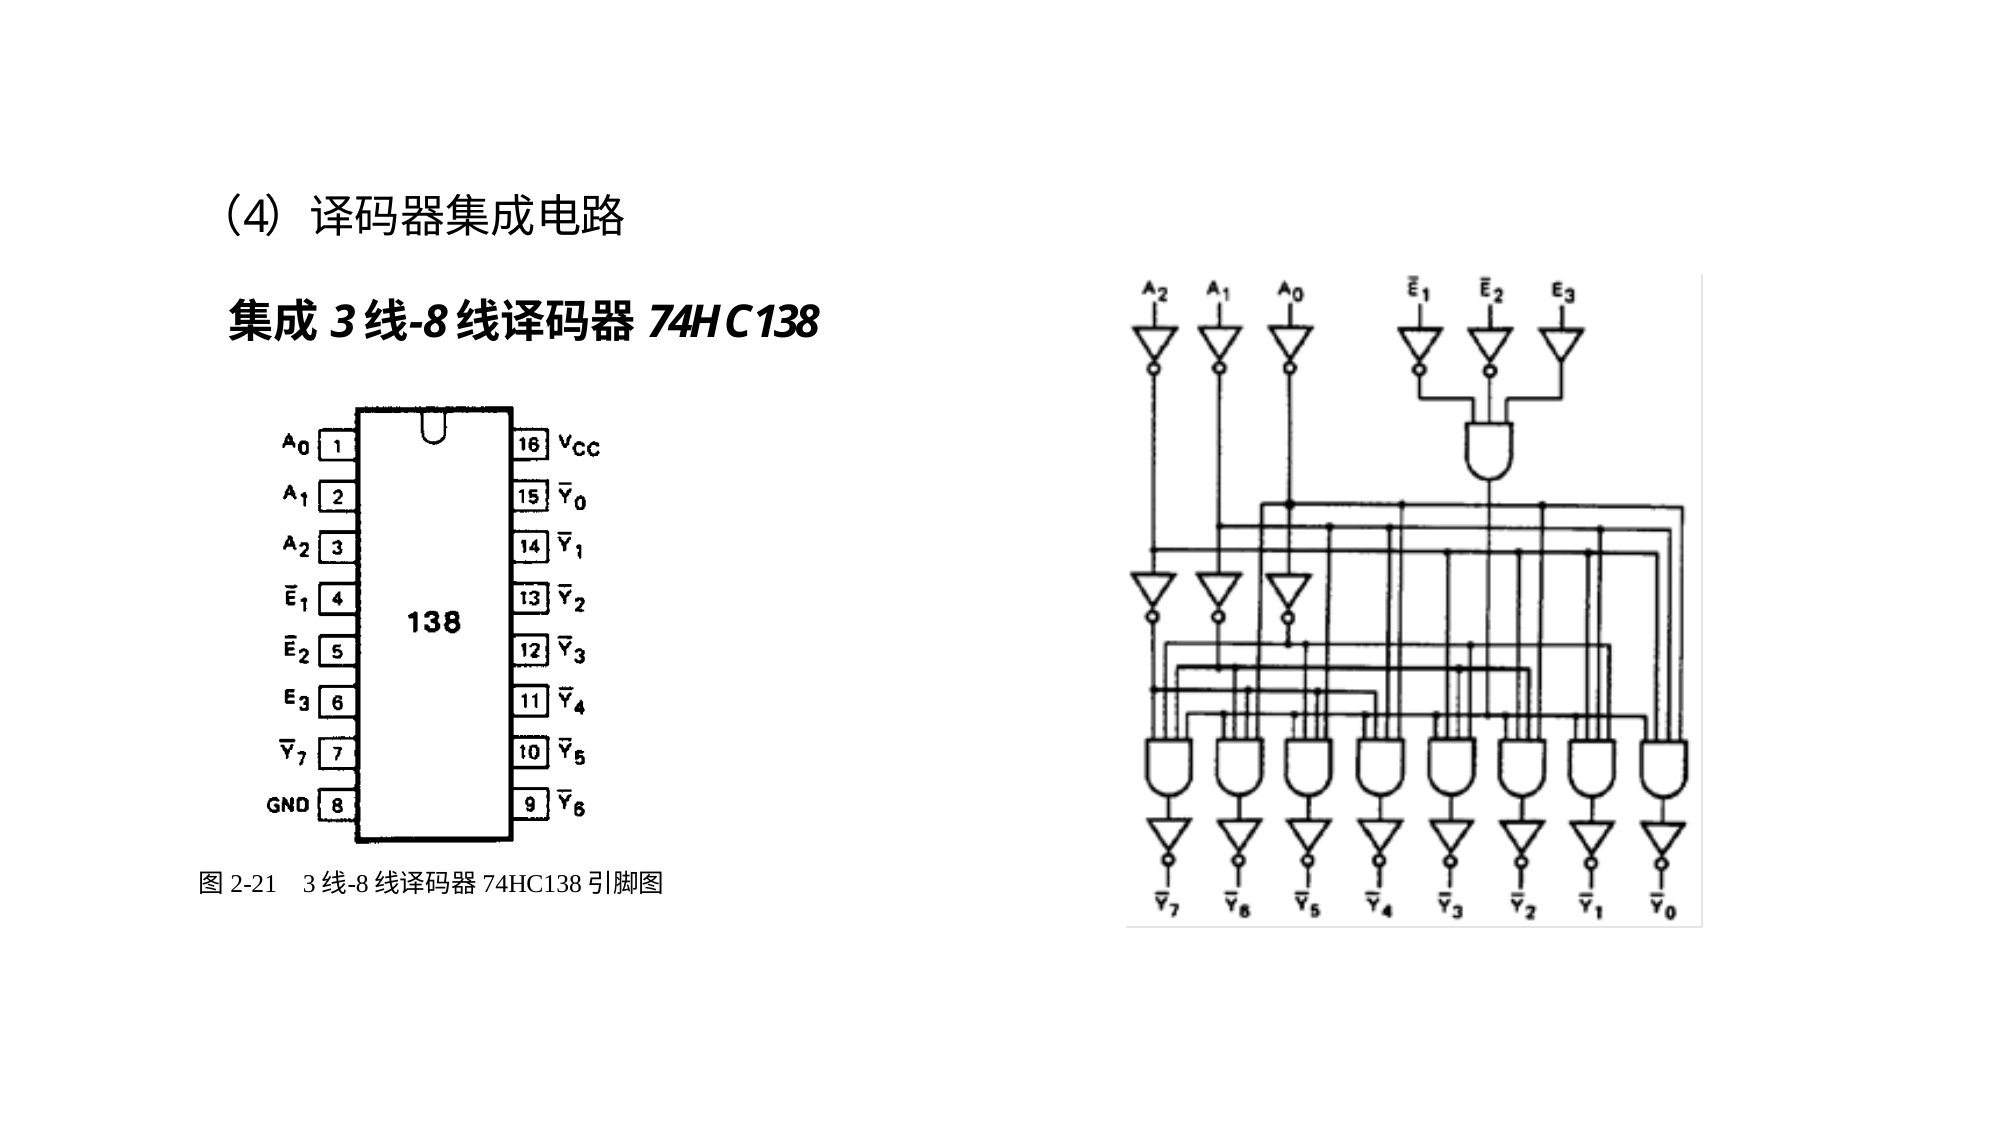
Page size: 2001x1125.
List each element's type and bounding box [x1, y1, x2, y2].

list [1126, 274, 1705, 930]
list [137, 158, 1308, 941]
